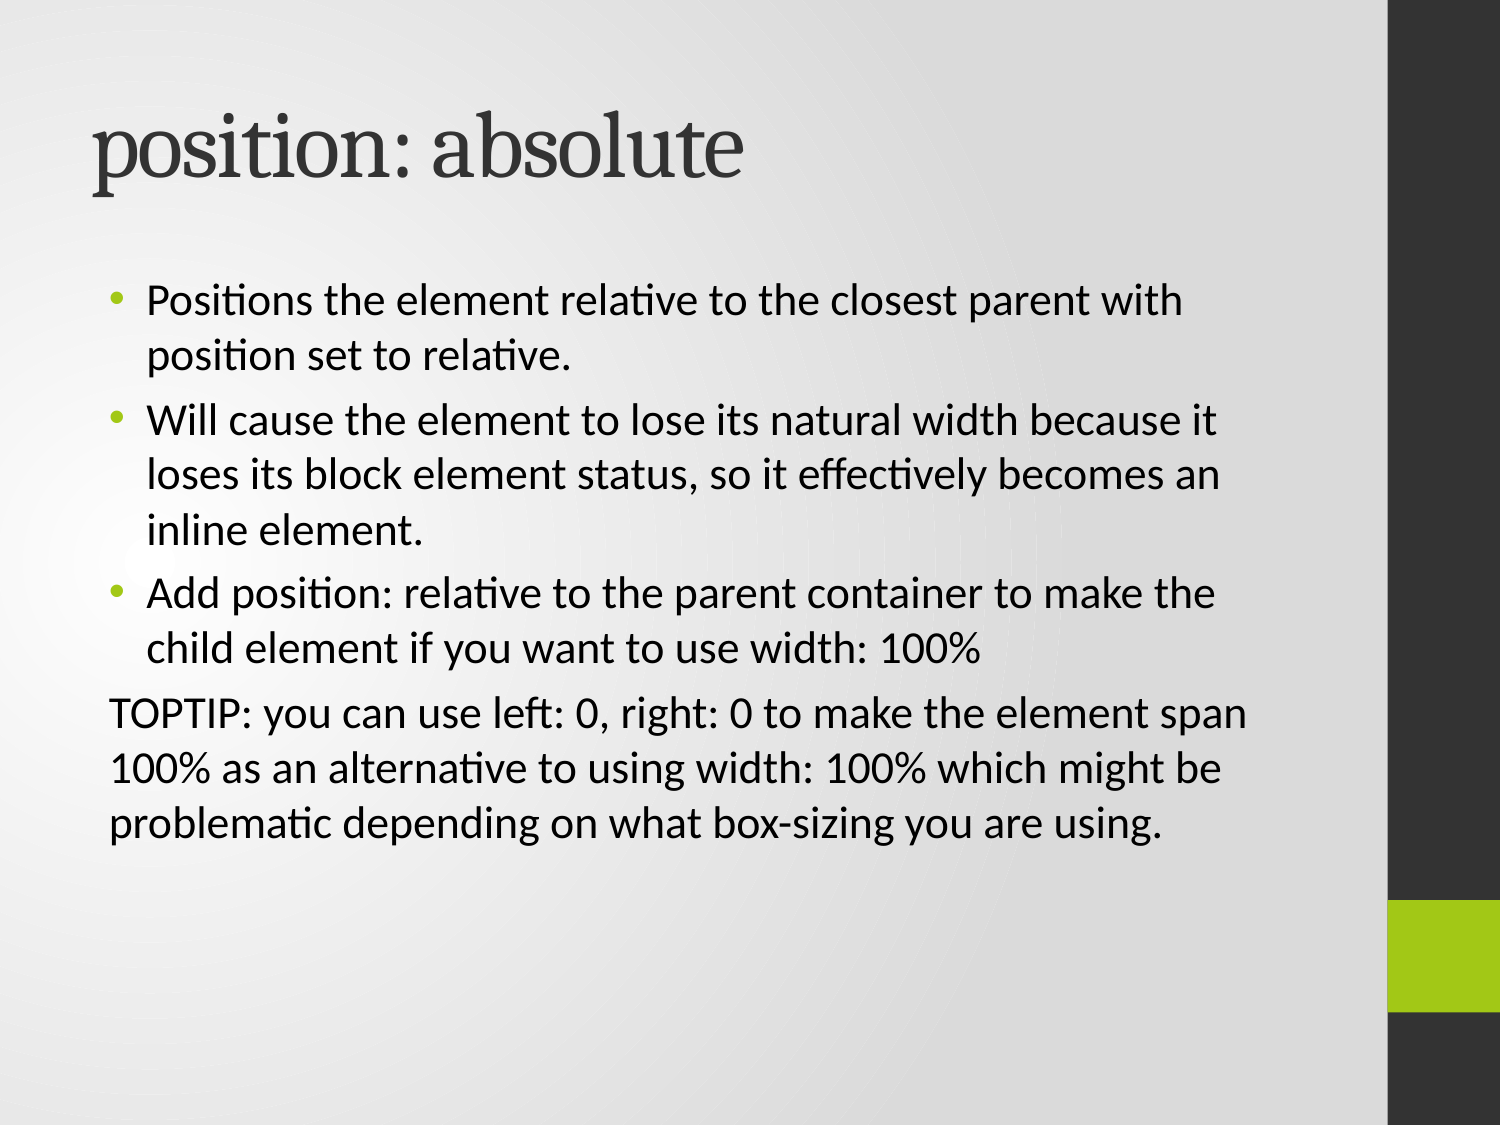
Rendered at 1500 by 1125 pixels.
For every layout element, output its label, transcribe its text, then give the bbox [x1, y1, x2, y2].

list Positions the element relative to the closest parent with position set to relative. Will cause the element to lose its natural width because it loses its block element status, so it effectively becomes an inline element. Add position: relative to the parent container to make the child element if you want to use width: 100% TOPTIP: you can use left: 0, right: 0 to make the element span 100% as an alternative to using width: 100% which might be problematic depending on what box-sizing you are using. [75, 262, 1325, 1050]
title position: absolute [75, 45, 1325, 233]
